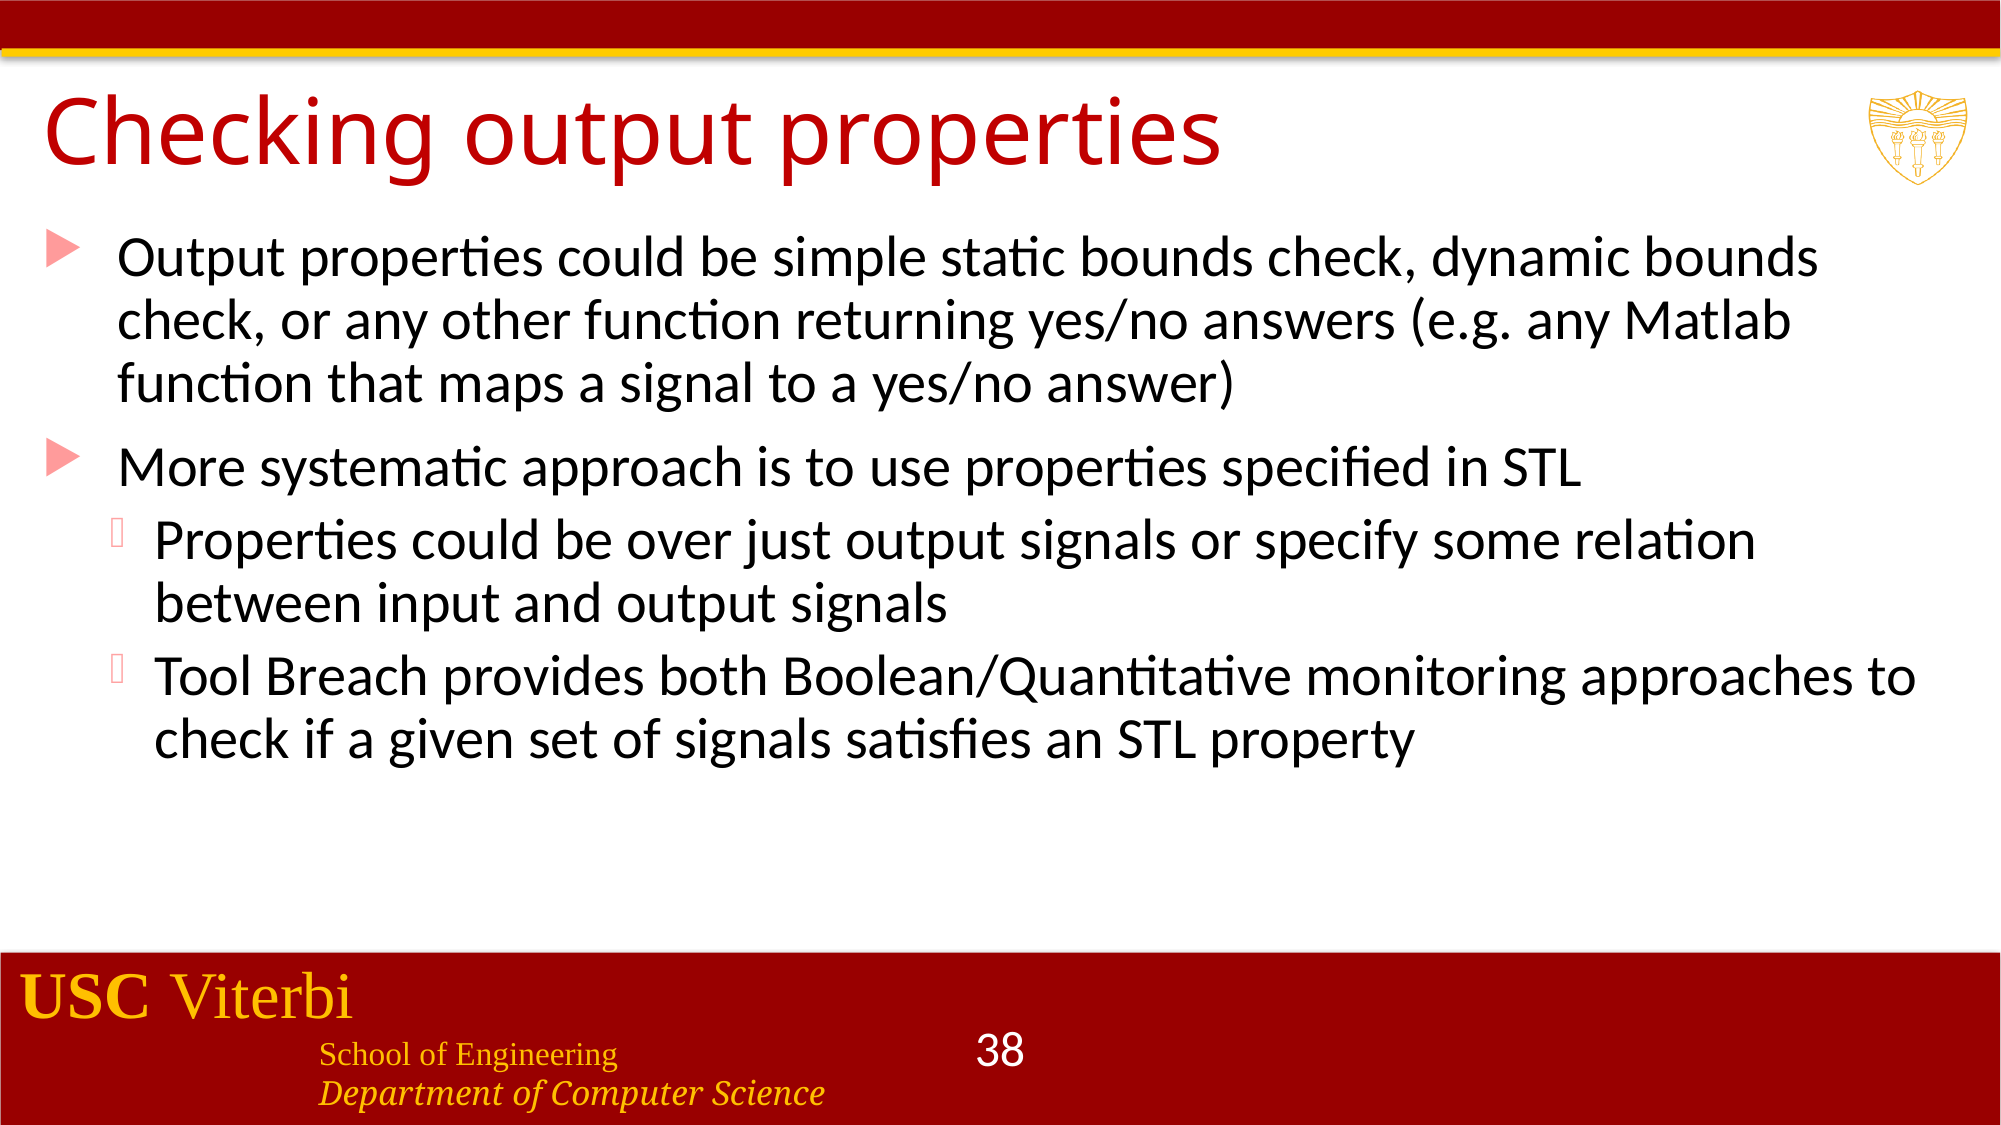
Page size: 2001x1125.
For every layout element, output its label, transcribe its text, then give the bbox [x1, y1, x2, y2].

picture [1836, 76, 2000, 199]
list Output properties could be simple static bounds check, dynamic bounds check, or any other function returning yes/no answers (e.g. any Matlab function that maps a signal to a yes/no answer) More systematic approach is to use properties specified in STL Properties could be over just output signals or specify some relation between input and output signals Tool Breach provides both Boolean/Quantitative monitoring approaches to check if a given set of signals satisfies an STL property [27, 218, 1947, 933]
slide_number 38 [774, 1016, 1225, 1077]
title Checking output properties [27, 70, 1819, 199]
